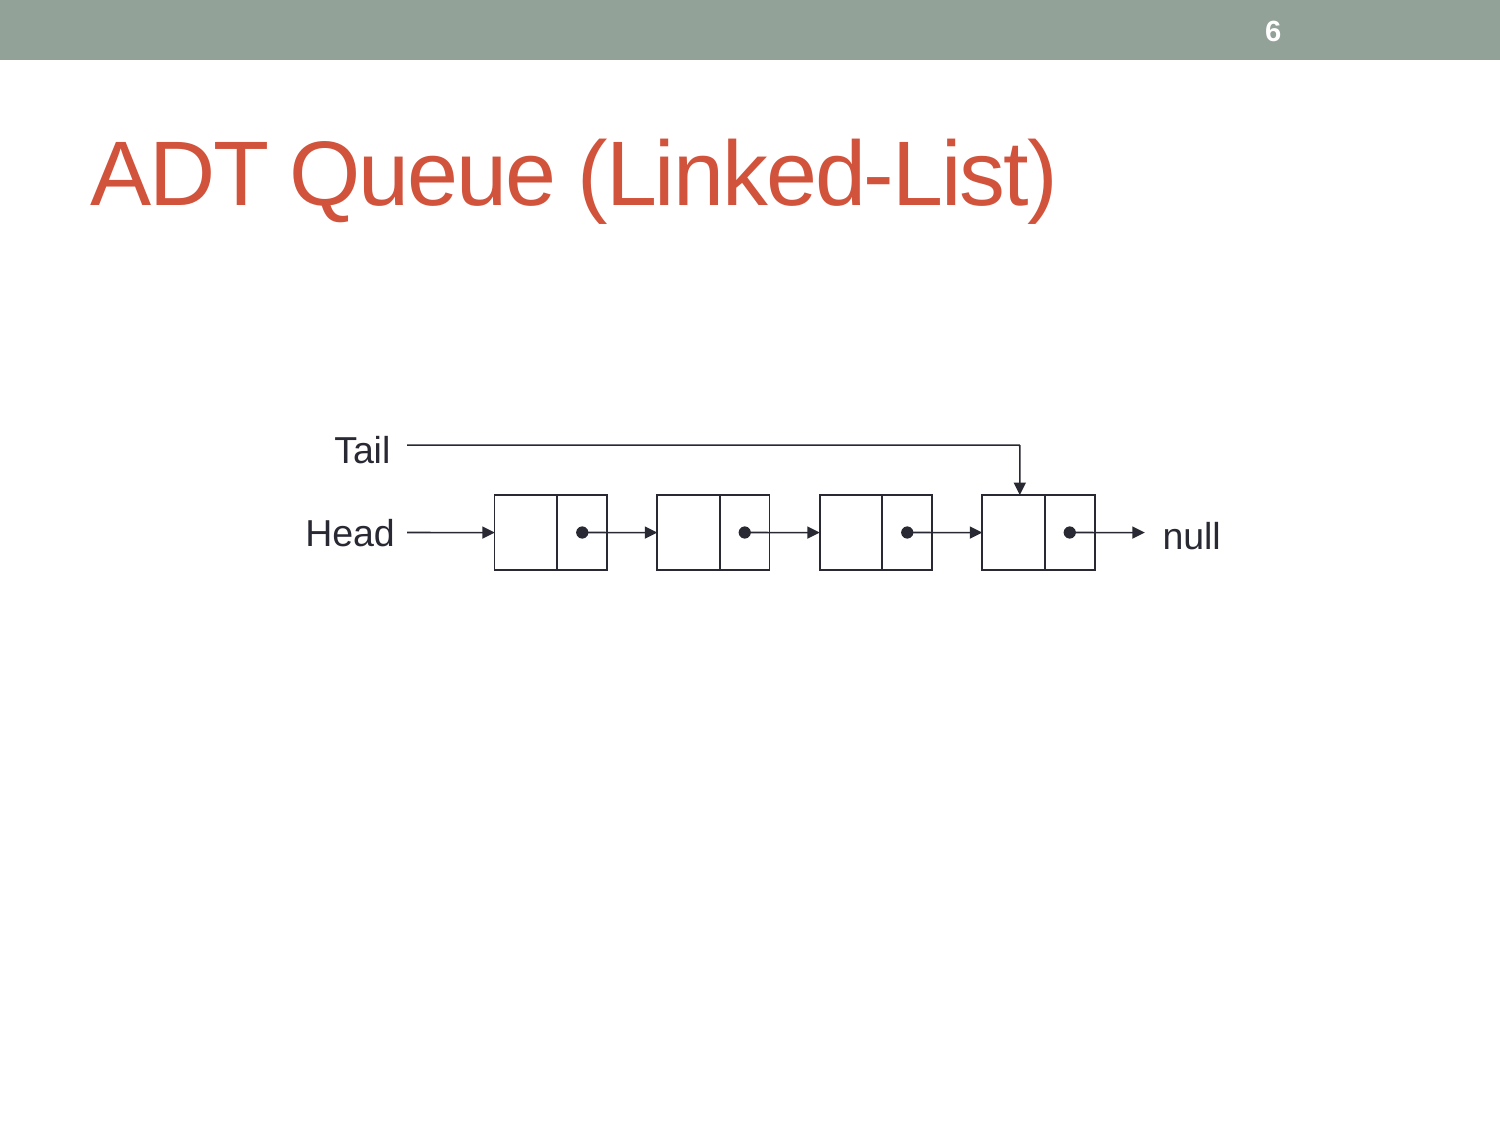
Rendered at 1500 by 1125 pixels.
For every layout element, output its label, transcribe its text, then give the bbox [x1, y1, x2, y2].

slide_number 6 [1250, 3, 1425, 57]
title ADT Queue (Linked-List) [75, 87, 1425, 250]
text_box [274, 416, 1242, 638]
